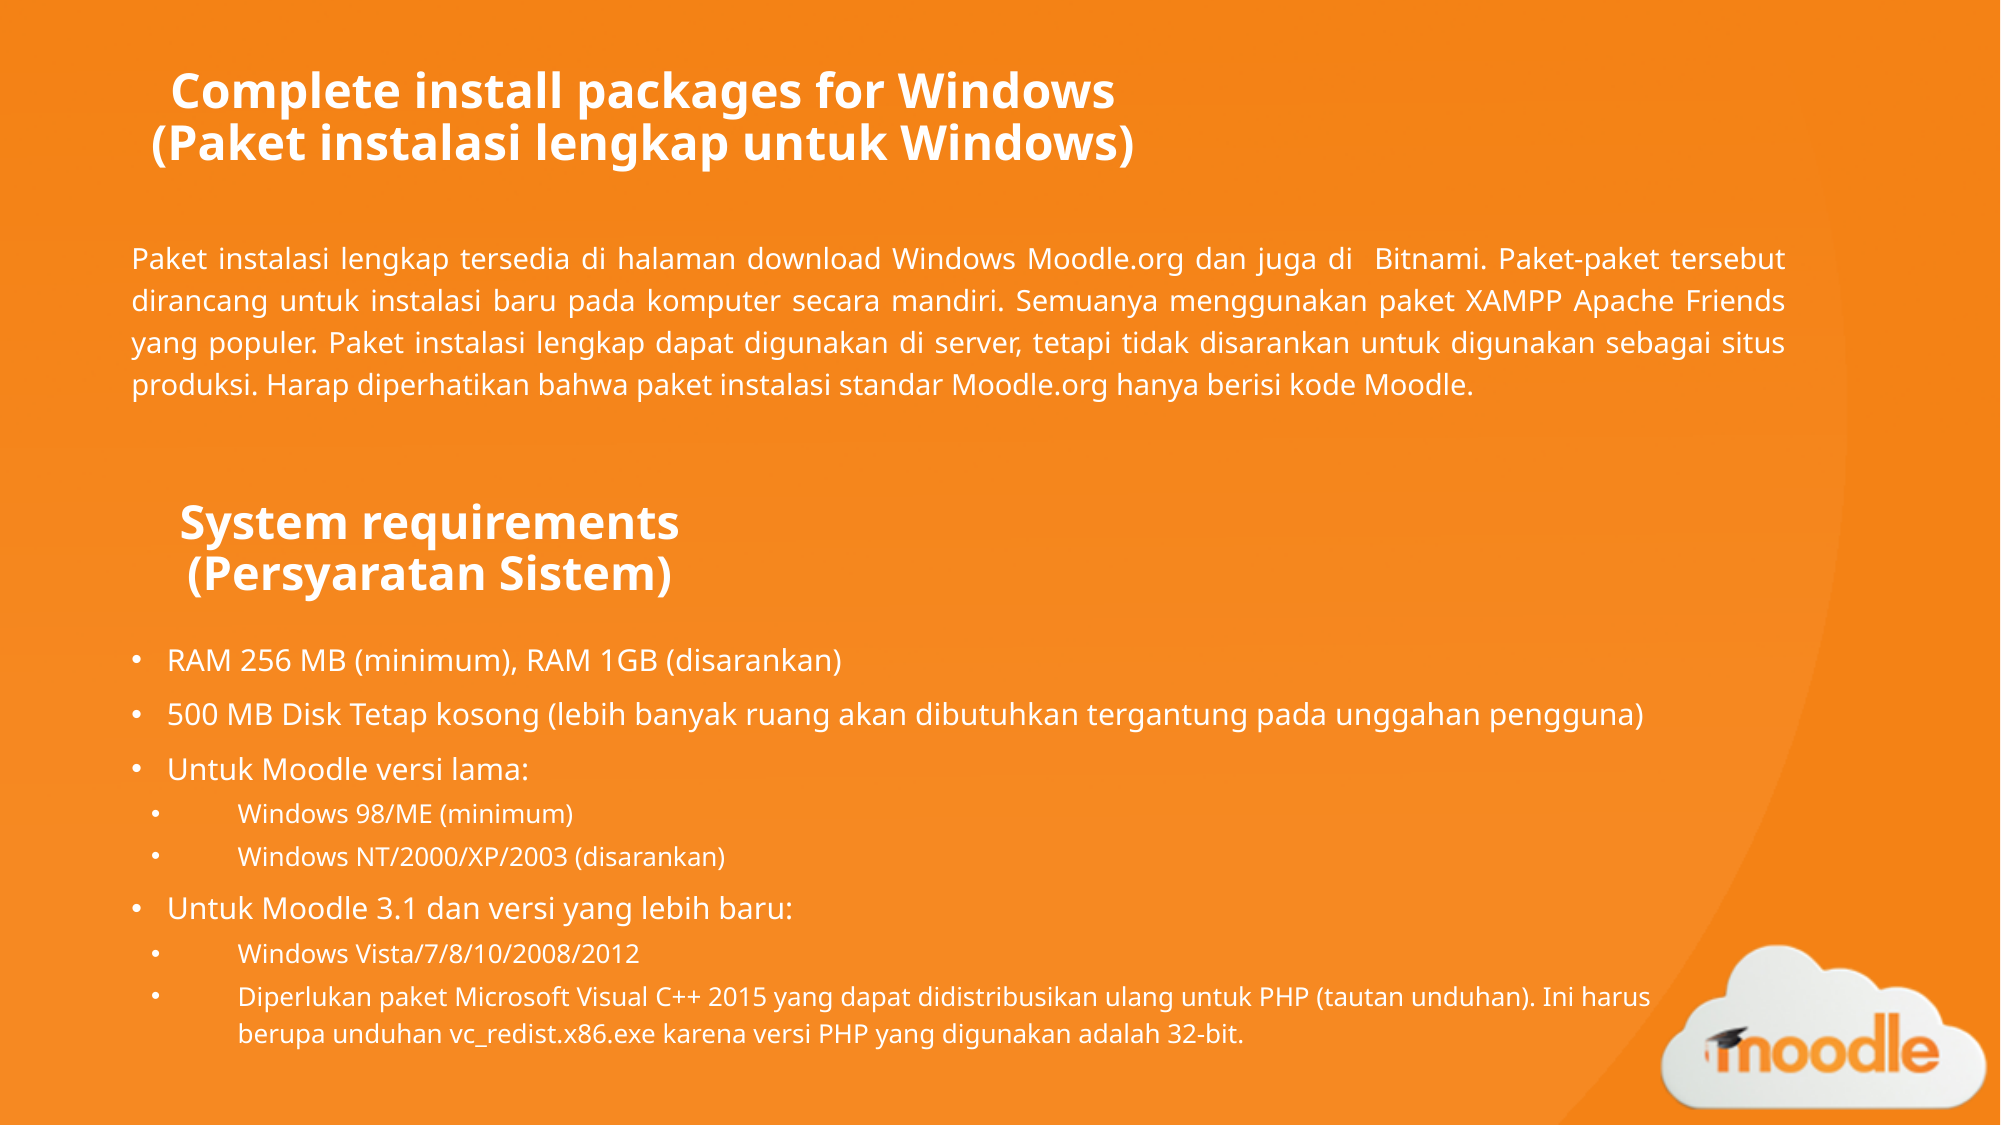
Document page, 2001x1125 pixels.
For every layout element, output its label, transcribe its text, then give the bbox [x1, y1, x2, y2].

picture [0, 0, 2001, 1125]
list Paket instalasi lengkap tersedia di halaman download Windows Moodle.org dan juga di Bitnami. Paket-paket tersebut dirancang untuk instalasi baru pada komputer secara mandiri. Semuanya menggunakan paket XAMPP Apache Friends yang populer. Paket instalasi lengkap dapat digunakan di server, tetapi tidak disarankan untuk digunakan sebagai situs produksi. Harap diperhatikan bahwa paket instalasi standar Moodle.org hanya berisi kode Moodle. [116, 226, 1802, 413]
text_box RAM 256 MB (minimum), RAM 1GB (disarankan) 500 MB Disk Tetap kosong (lebih banyak ruang akan dibutuhkan tergantung pada unggahan pengguna) Untuk Moodle versi lama: Windows 98/ME (minimum) Windows NT/2000/XP/2003 (disarankan) Untuk Moodle 3.1 dan versi yang lebih baru: Windows Vista/7/8/10/2008/2012 Diperlukan paket Microsoft Visual C++ 2015 yang dapat didistribusikan ulang untuk PHP (tautan unduhan). Ini harus berupa unduhan vc_redist.x86.exe karena versi PHP yang digunakan adalah 32-bit. [116, 626, 1667, 1096]
text_box System requirements (Persyaratan Sistem) [140, 472, 720, 626]
title Complete install packages for Windows (Paket instalasi lengkap untuk Windows) [129, 57, 1158, 181]
